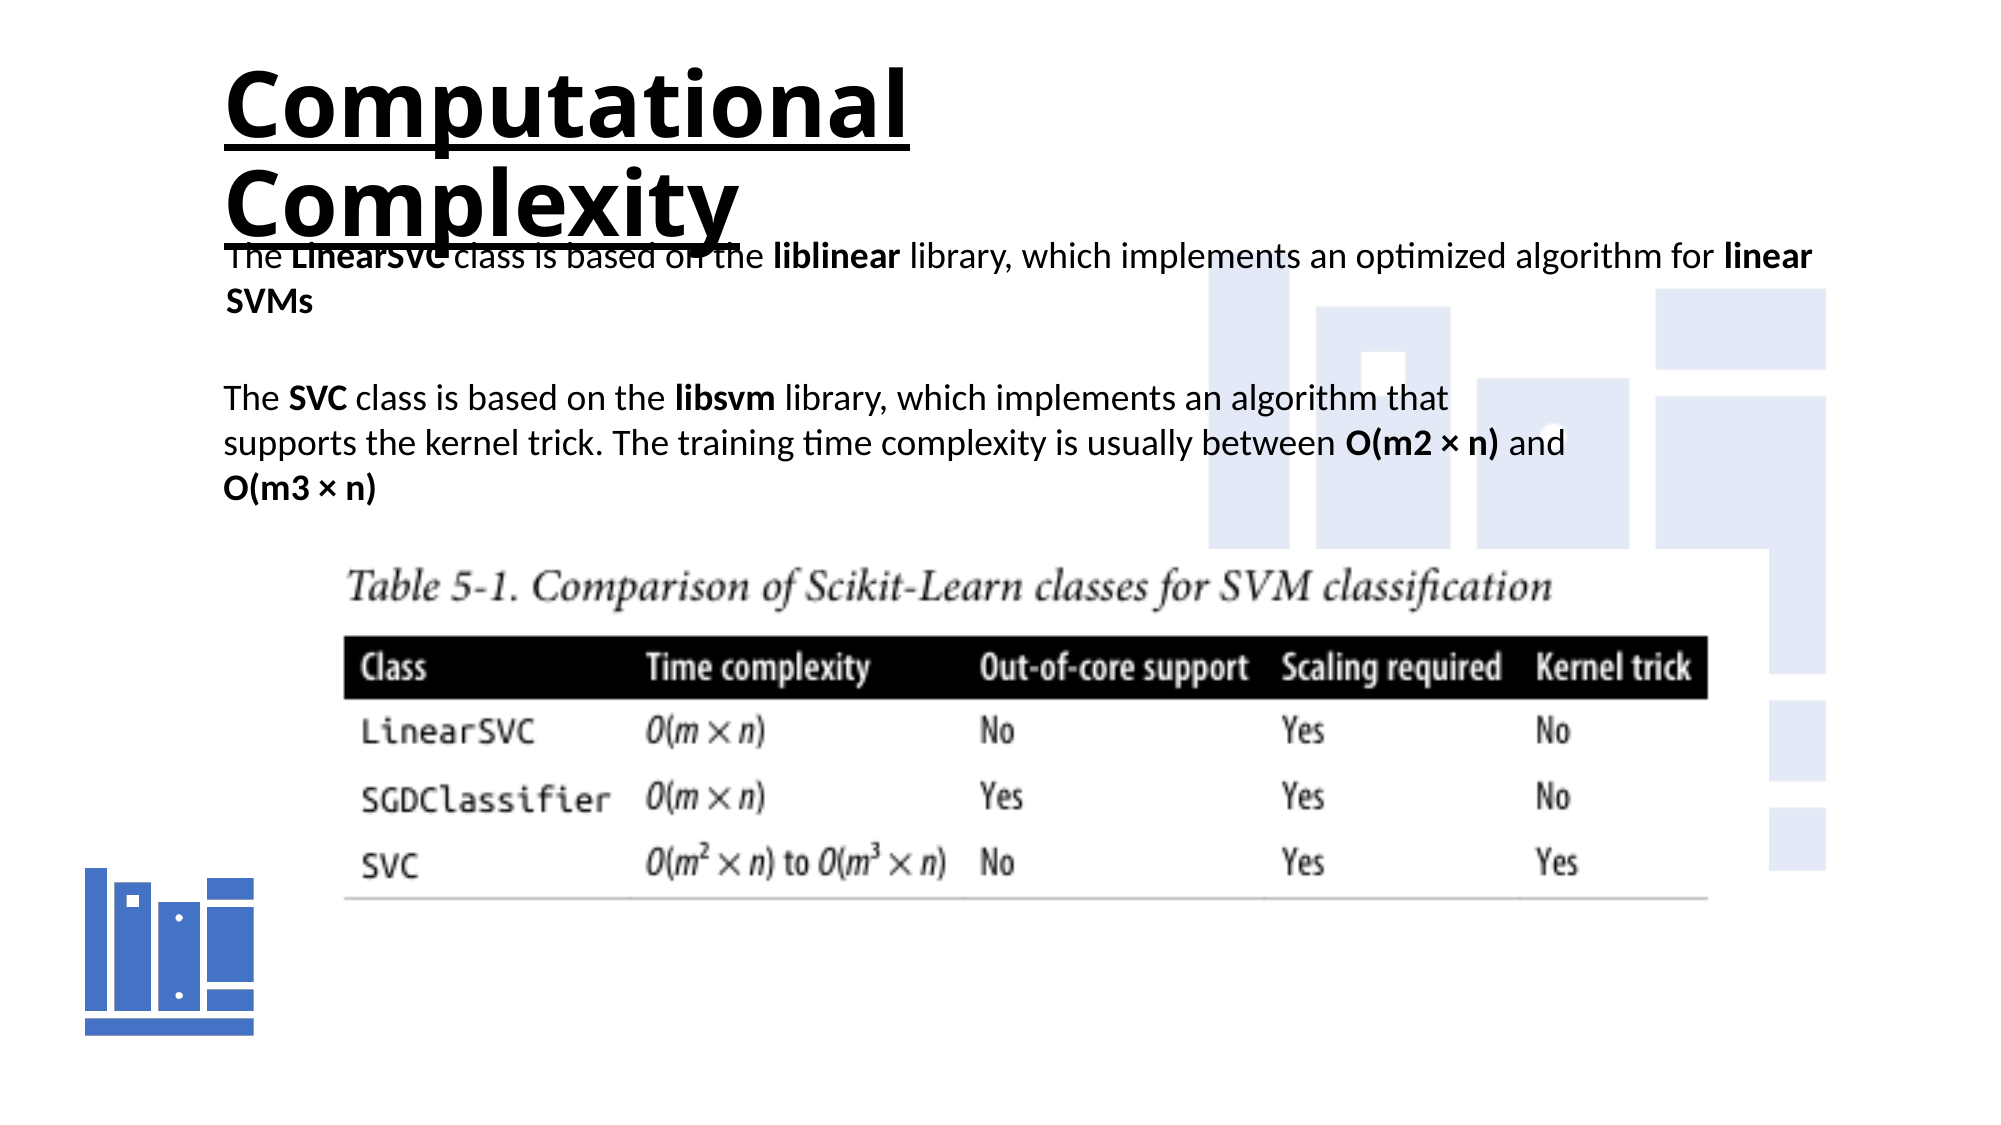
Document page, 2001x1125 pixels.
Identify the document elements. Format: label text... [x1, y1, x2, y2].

text_box The LinearSVC class is based on the liblinear library, which implements an optimized algorithm for linear SVMs [211, 223, 1089, 329]
picture [323, 133, 1947, 992]
title Computational Complexity [208, 36, 1282, 278]
text_box The SVC class is based on the libsvm library, which implements an algorithm that supports the kernel trick. The training time complexity is usually between O(m2 × n) and O(m3 × n) [208, 365, 1089, 516]
picture [52, 835, 286, 1068]
